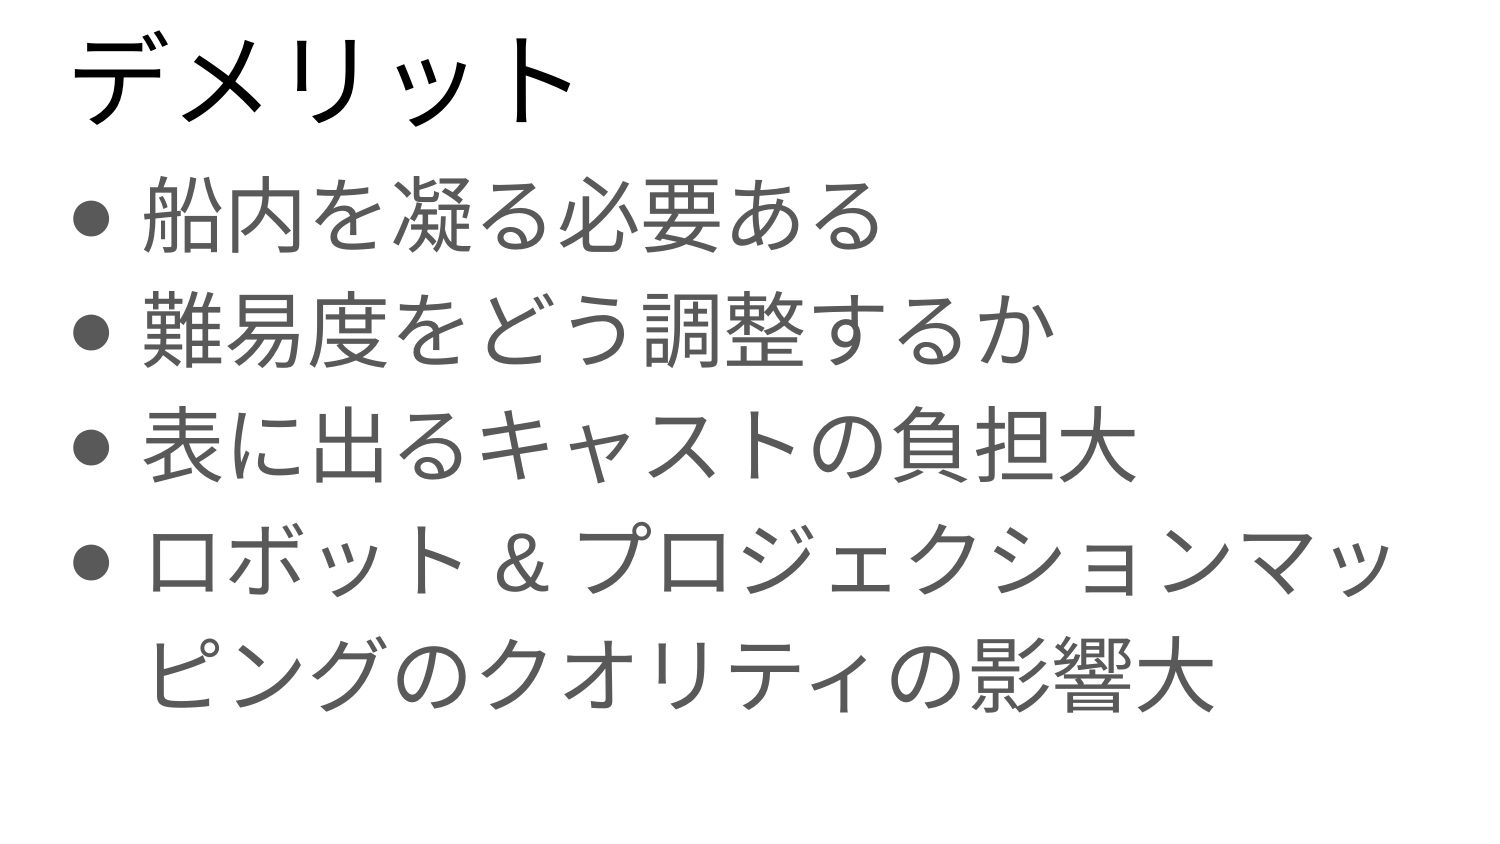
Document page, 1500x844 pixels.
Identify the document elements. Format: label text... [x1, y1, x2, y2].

title デメリット [51, 0, 1449, 133]
list 船内を凝る必要ある 難易度をどう調整するか 表に出るキャストの負担大 ロボット&プロジェクションマッピングのクオリティの影響大 [51, 133, 1449, 750]
